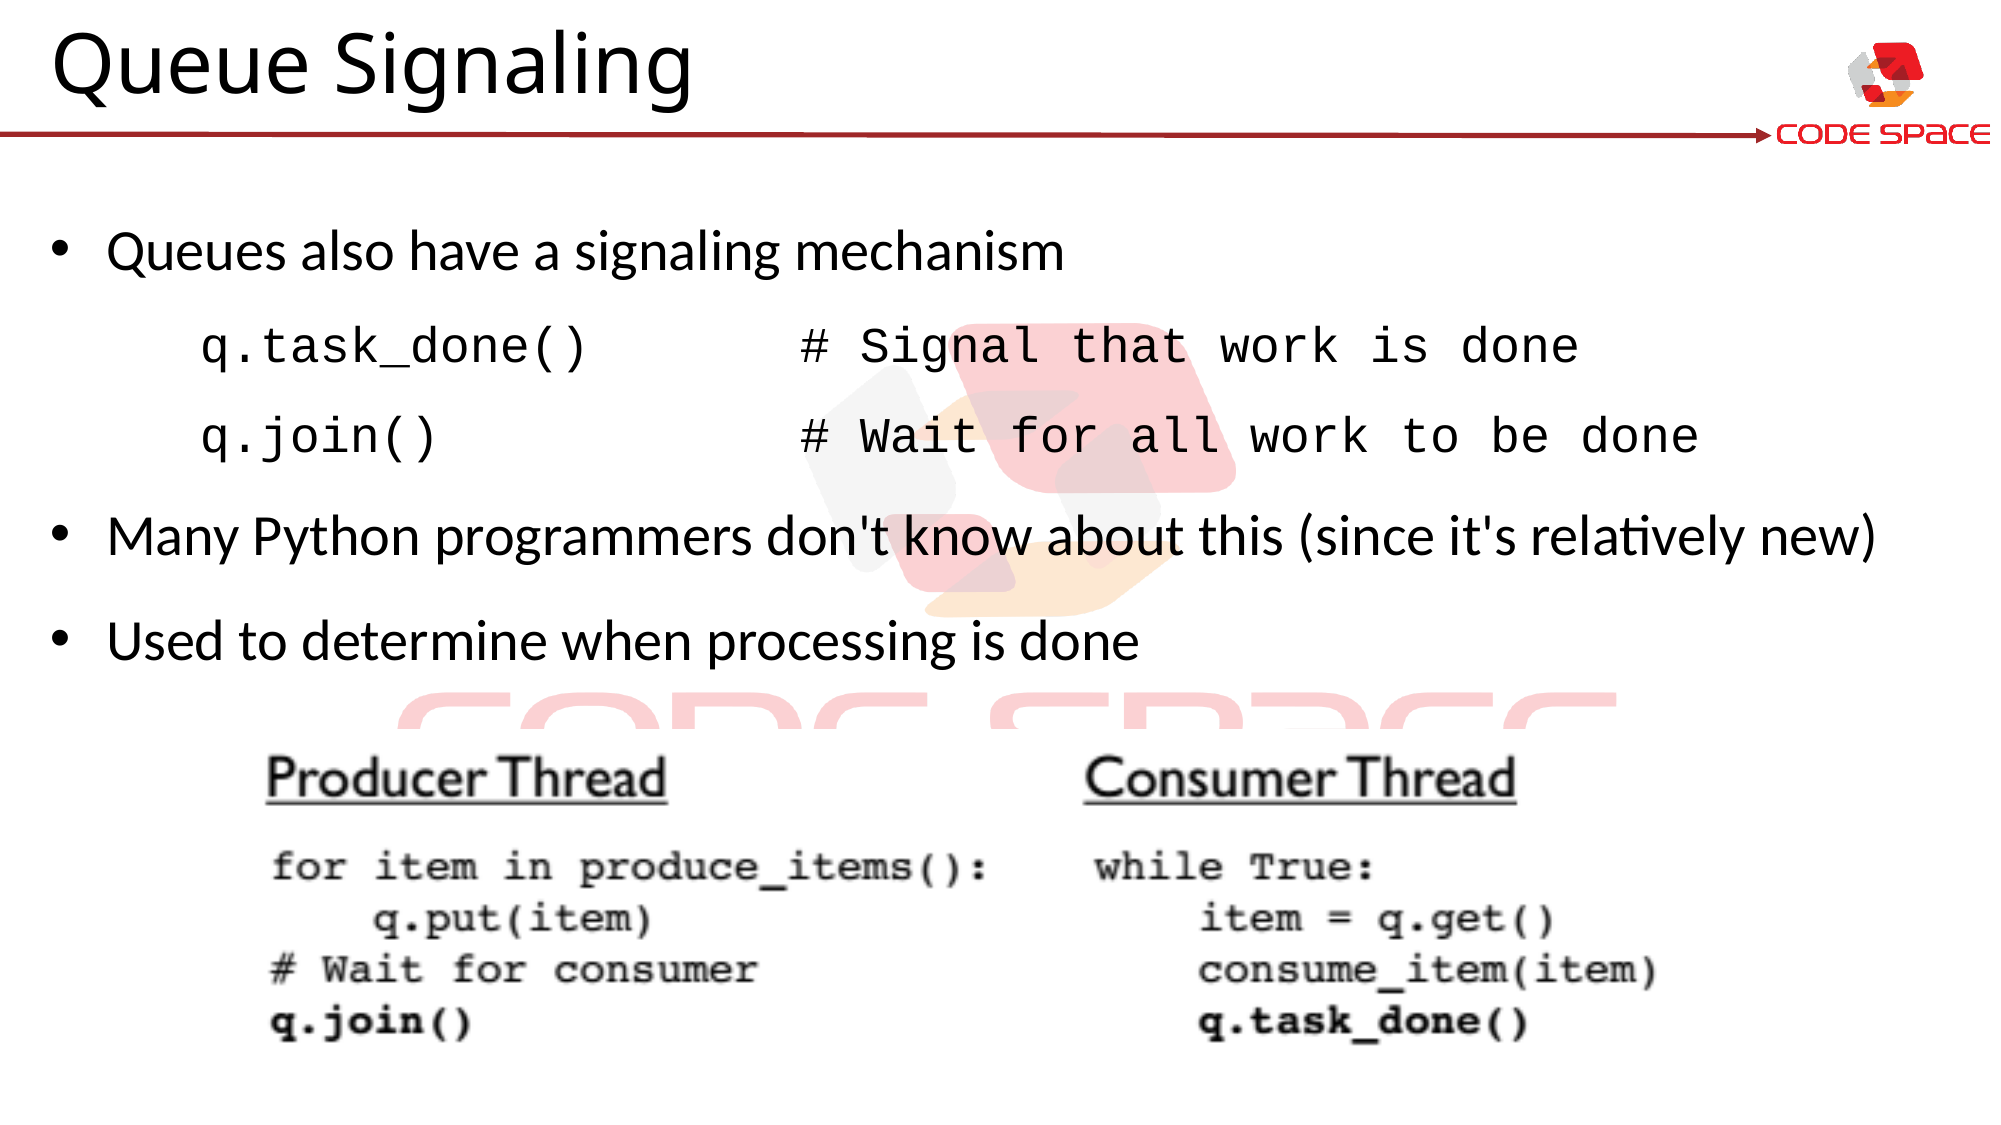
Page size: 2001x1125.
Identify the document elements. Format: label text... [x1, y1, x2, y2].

picture [238, 729, 1674, 1074]
picture [1707, 0, 2001, 219]
title Queue Signaling [34, 18, 1772, 114]
text_box Queues also have a signaling mechanism q.task_done() # Signal that work is done q.join() # Wait for all work to be done Many Python programmers don't know about this (since it's relatively new) Used to determine when processing is done [34, 169, 2000, 680]
